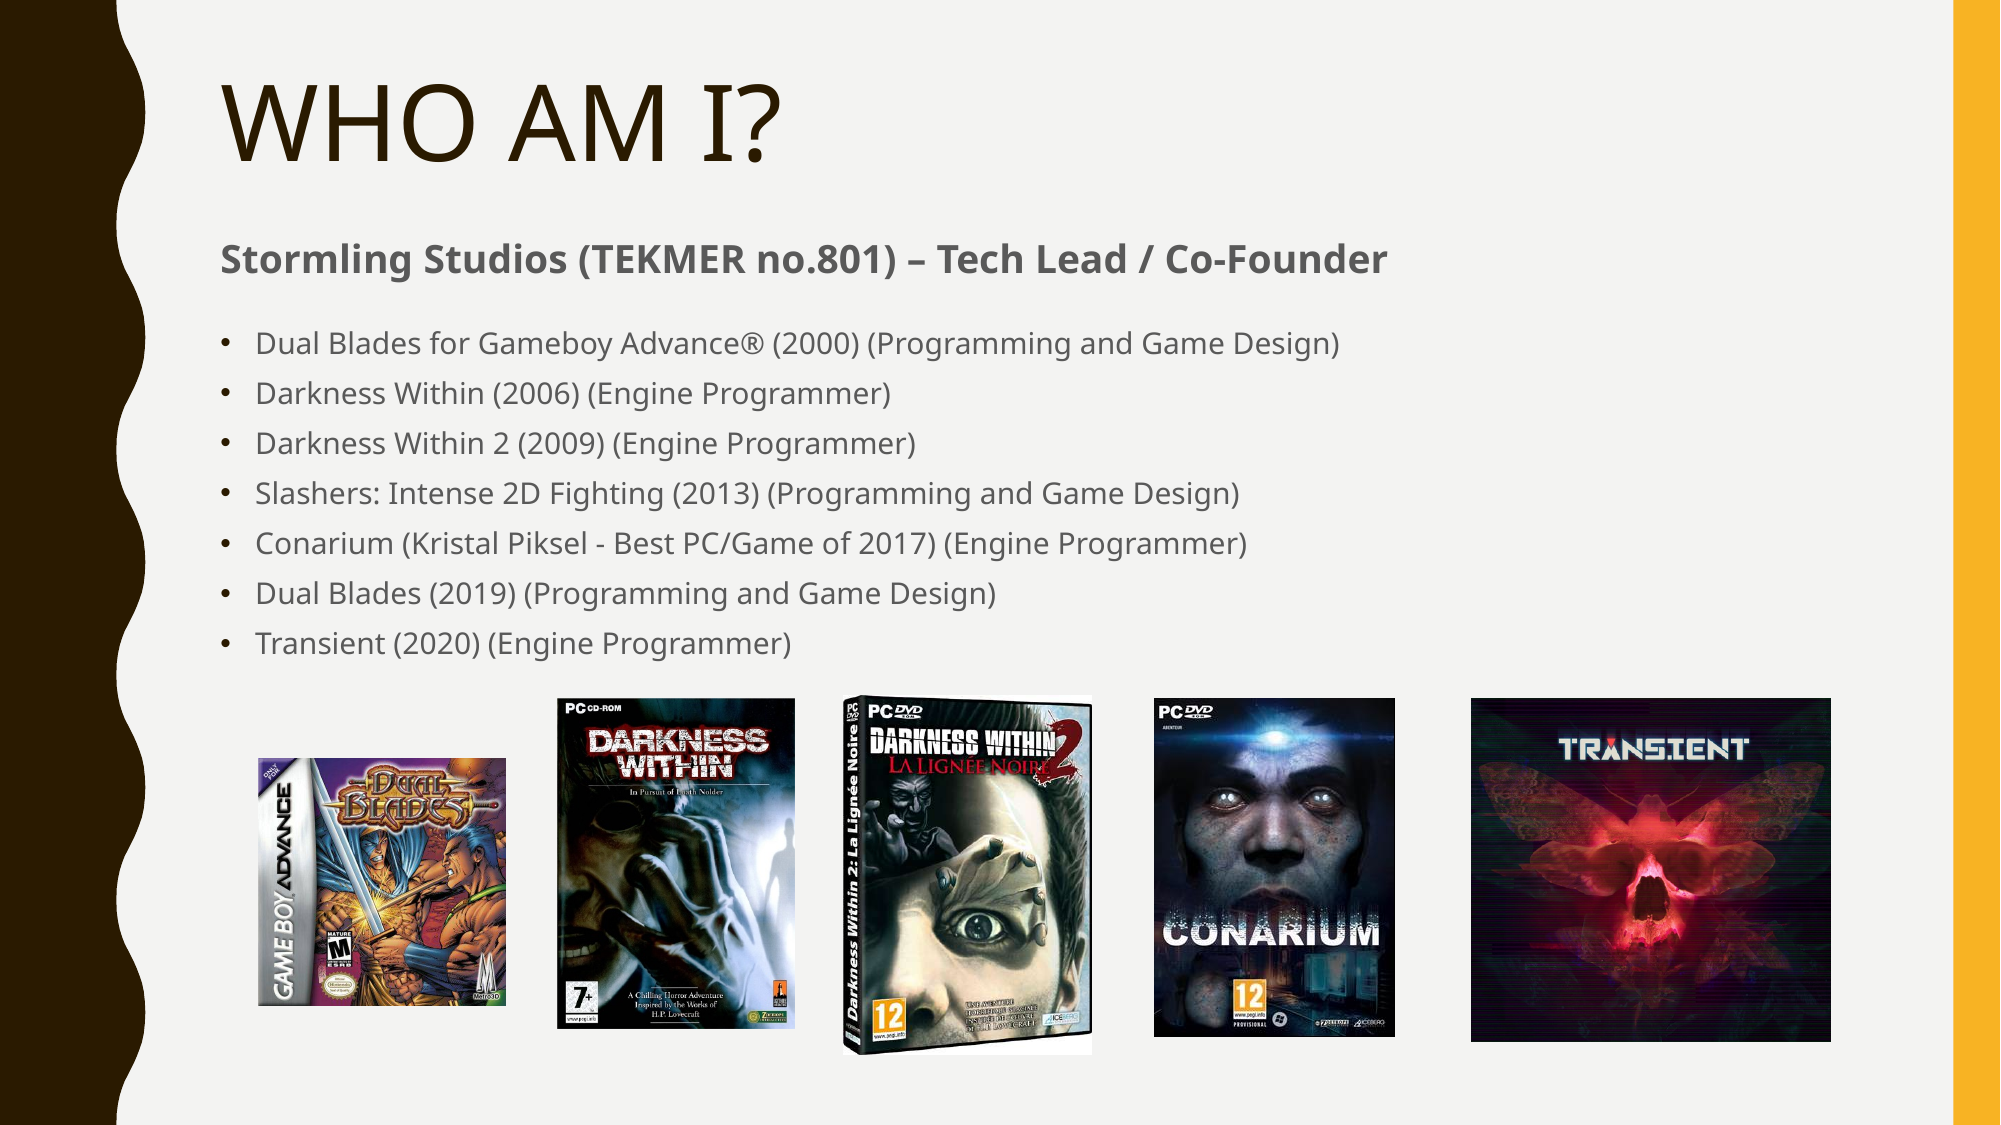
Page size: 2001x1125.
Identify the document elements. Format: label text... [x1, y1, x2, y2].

picture [257, 758, 507, 1006]
picture [843, 695, 1092, 1055]
title WHO AM I? [205, 62, 1875, 222]
picture [1471, 698, 1831, 1042]
picture [557, 698, 795, 1029]
picture [1154, 698, 1395, 1037]
list Stormling Studios (TEKMER no.801) – Tech Lead / Co-Founder Dual Blades for Gameboy Advance® (2000) (Programming and Game Design) Darkness Within (2006) (Engine Programmer) Darkness Within 2 (2009) (Engine Programmer) Slashers: Intense 2D Fighting (2013) (Programming and Game Design) Conarium (Kristal Piksel - Best PC/Game of 2017) (Engine Programmer) Dual Blades (2019) (Programming and Game Design) Transient (2020) (Engine Programmer) [205, 222, 1875, 669]
